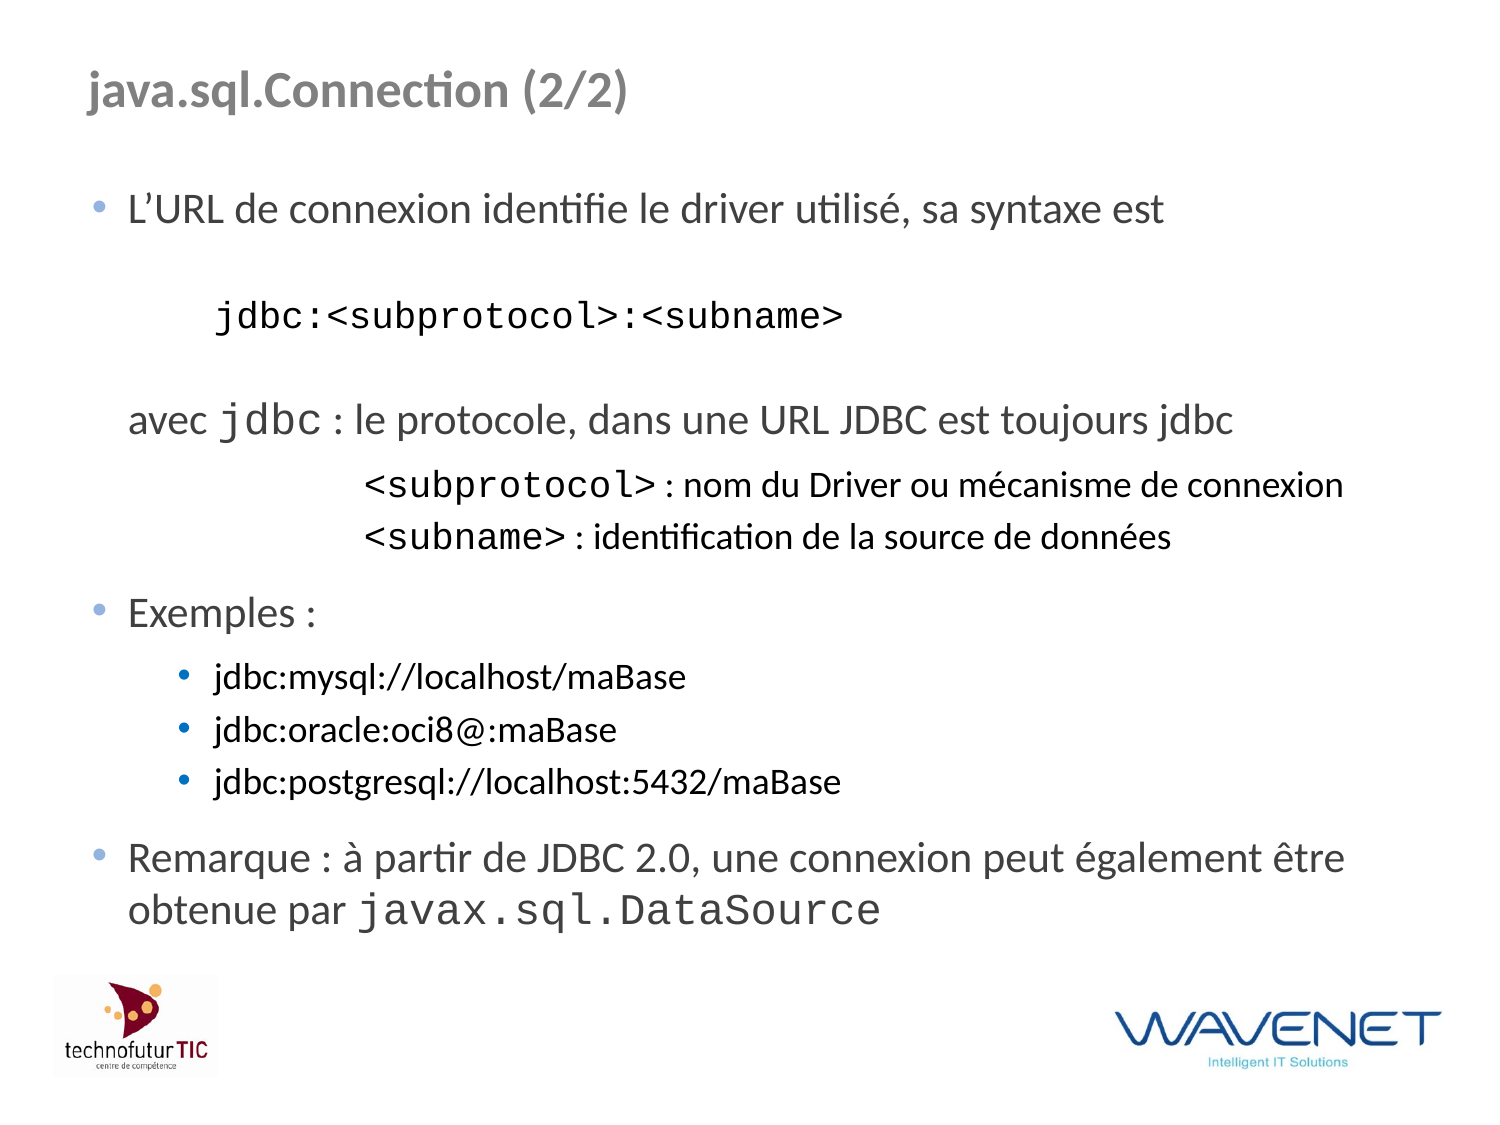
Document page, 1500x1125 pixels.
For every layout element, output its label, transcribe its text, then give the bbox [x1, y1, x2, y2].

list L’URL de connexion identifie le driver utilisé, sa syntaxe est jdbc:<subprotocol>:<subname> avec jdbc : le protocole, dans une URL JDBC est toujours jdbc <subprotocol> : nom du Driver ou mécanisme de connexion <subname> : identification de la source de données Exemples : jdbc:mysql://localhost/maBase jdbc:oracle:oci8@:maBase jdbc:postgresql://localhost:5432/maBase Remarque : à partir de JDBC 2.0, une connexion peut également être obtenue par javax.sql.DataSource [76, 172, 1428, 929]
picture [1113, 1009, 1443, 1071]
picture [53, 975, 218, 1077]
title java.sql.Connection (2/2) [72, 47, 1426, 145]
